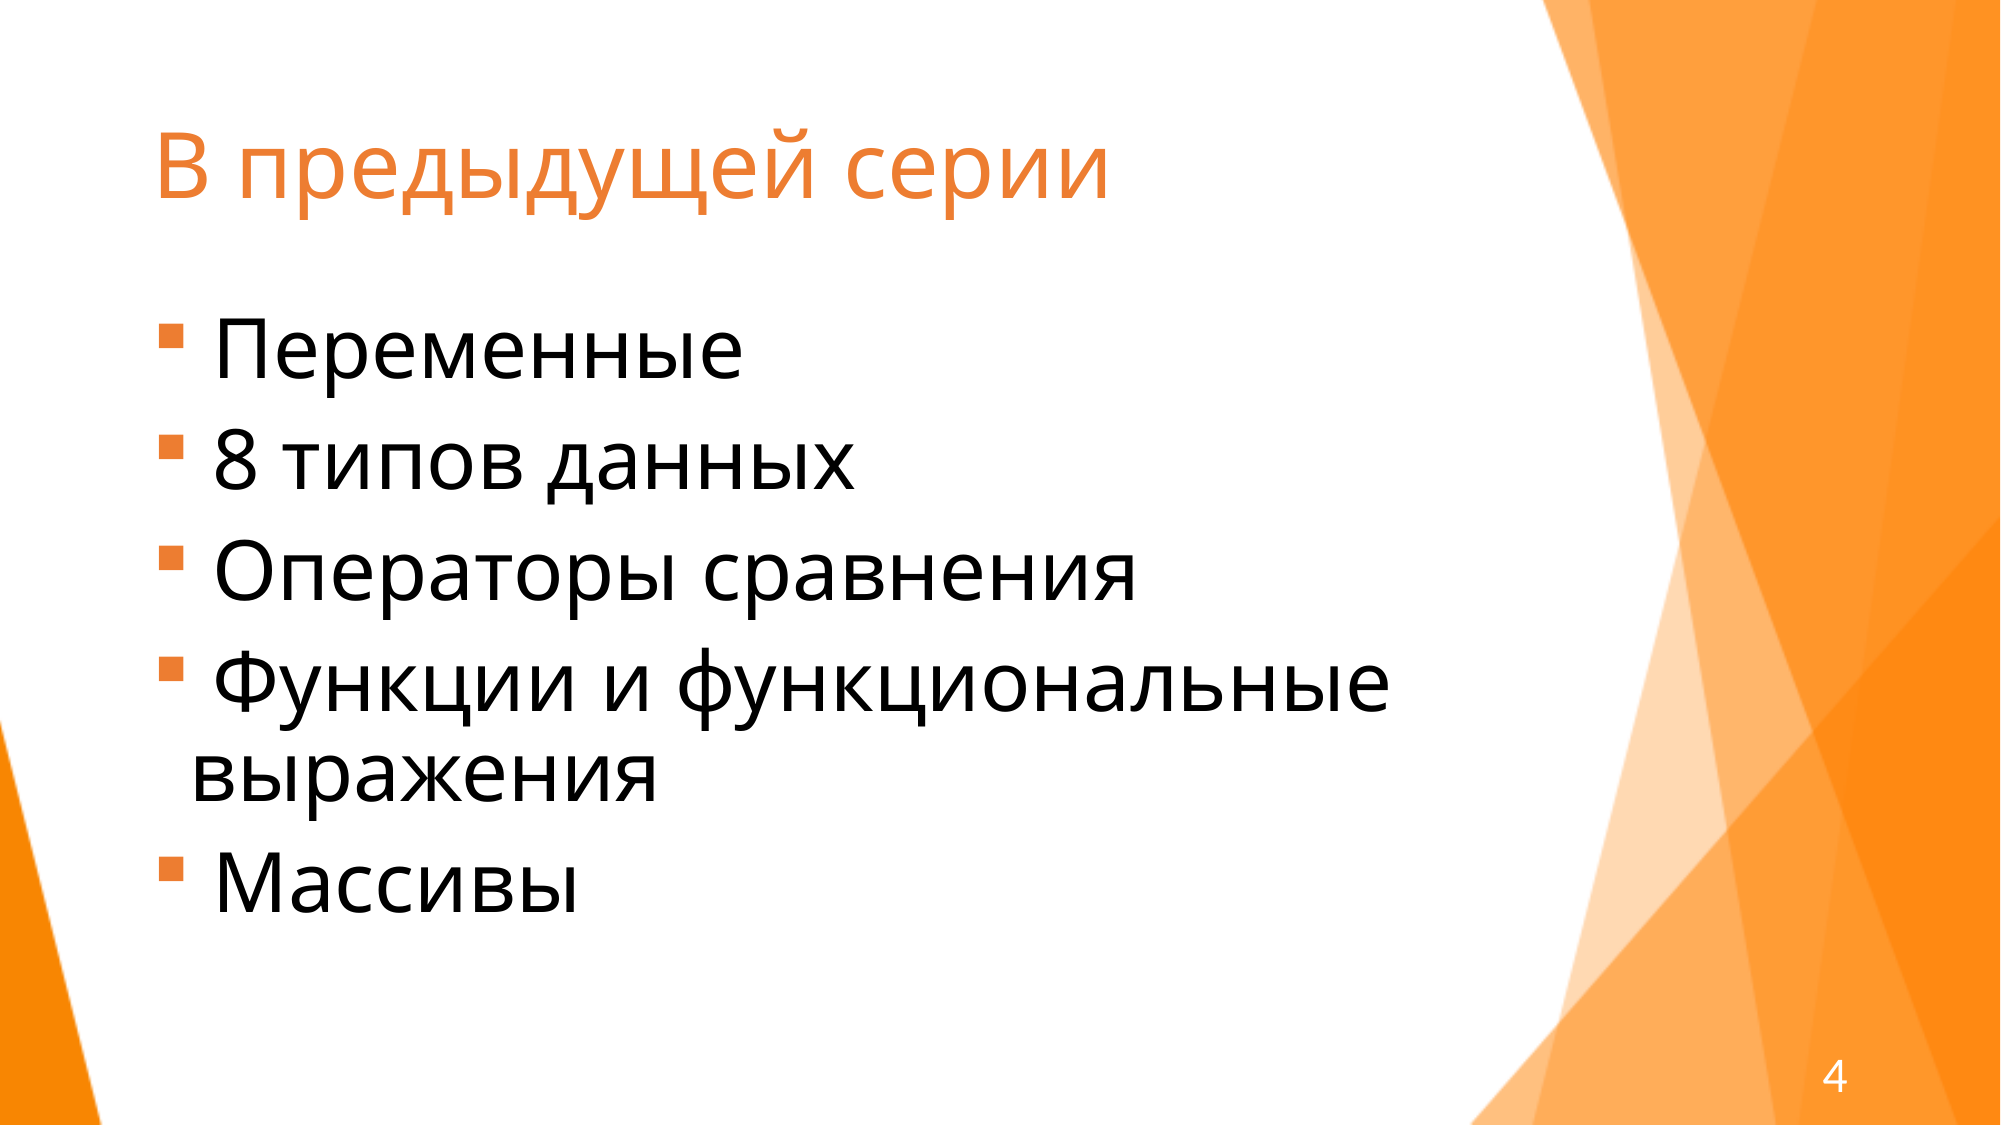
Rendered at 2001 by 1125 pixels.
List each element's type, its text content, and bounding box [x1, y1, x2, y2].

picture [0, 0, 2001, 1125]
list Переменные 8 типов данных Операторы сравнения Функции и функциональные выражения Массивы [137, 299, 1863, 1014]
slide_number 4 [1412, 1042, 1863, 1103]
title В предыдущей серии [137, 59, 1863, 278]
